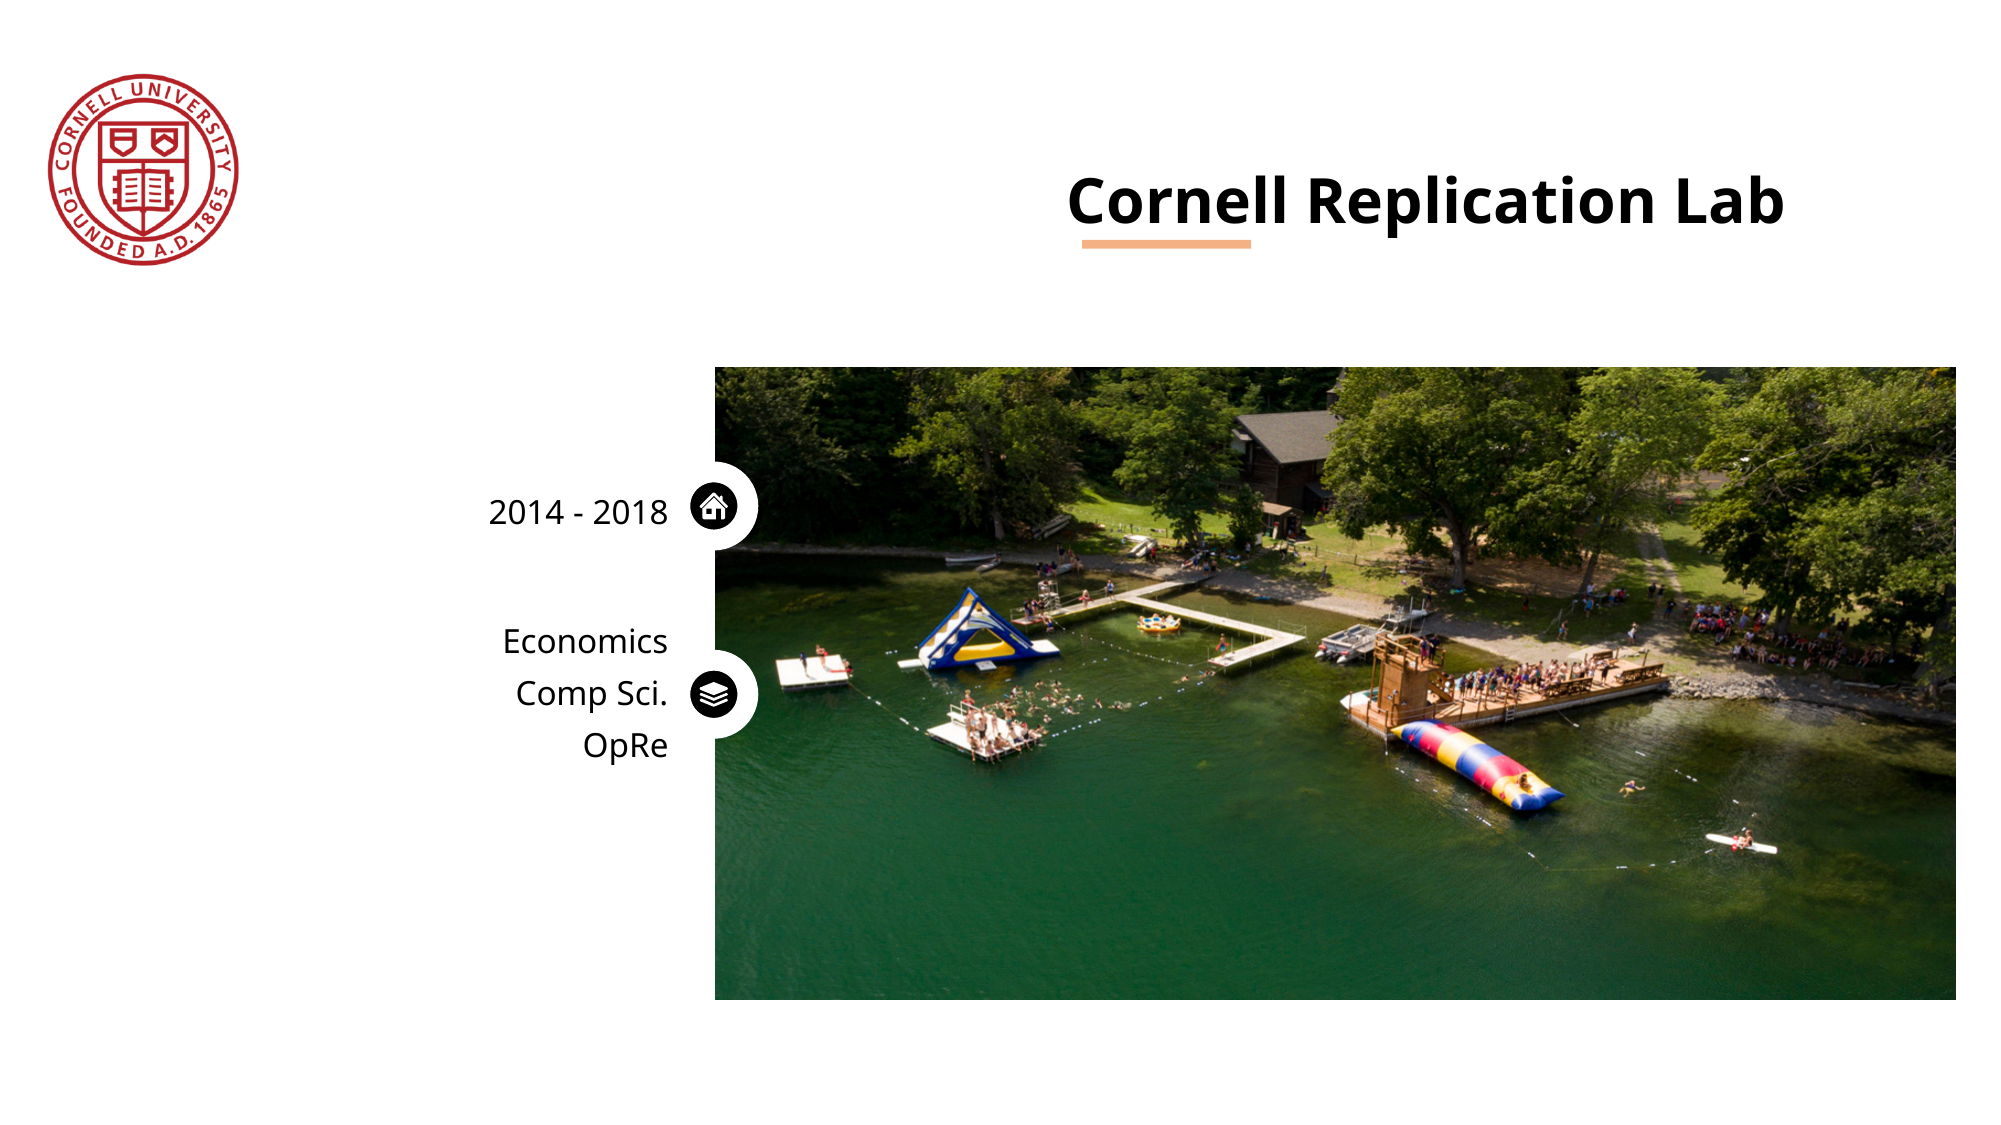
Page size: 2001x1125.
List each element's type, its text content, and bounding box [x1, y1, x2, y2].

picture [39, 65, 267, 274]
text_box [1081, 239, 1252, 250]
text_box [699, 681, 715, 701]
text_box [699, 698, 715, 707]
text_box 2014 - 2018 [273, 471, 684, 538]
text_box Cornell Replication Lab [1052, 153, 1955, 244]
picture [715, 367, 1956, 1000]
text_box Economics Comp Sci. OpRe [114, 601, 684, 794]
text_box [678, 470, 715, 542]
text_box [699, 492, 715, 520]
text_box [678, 659, 715, 730]
